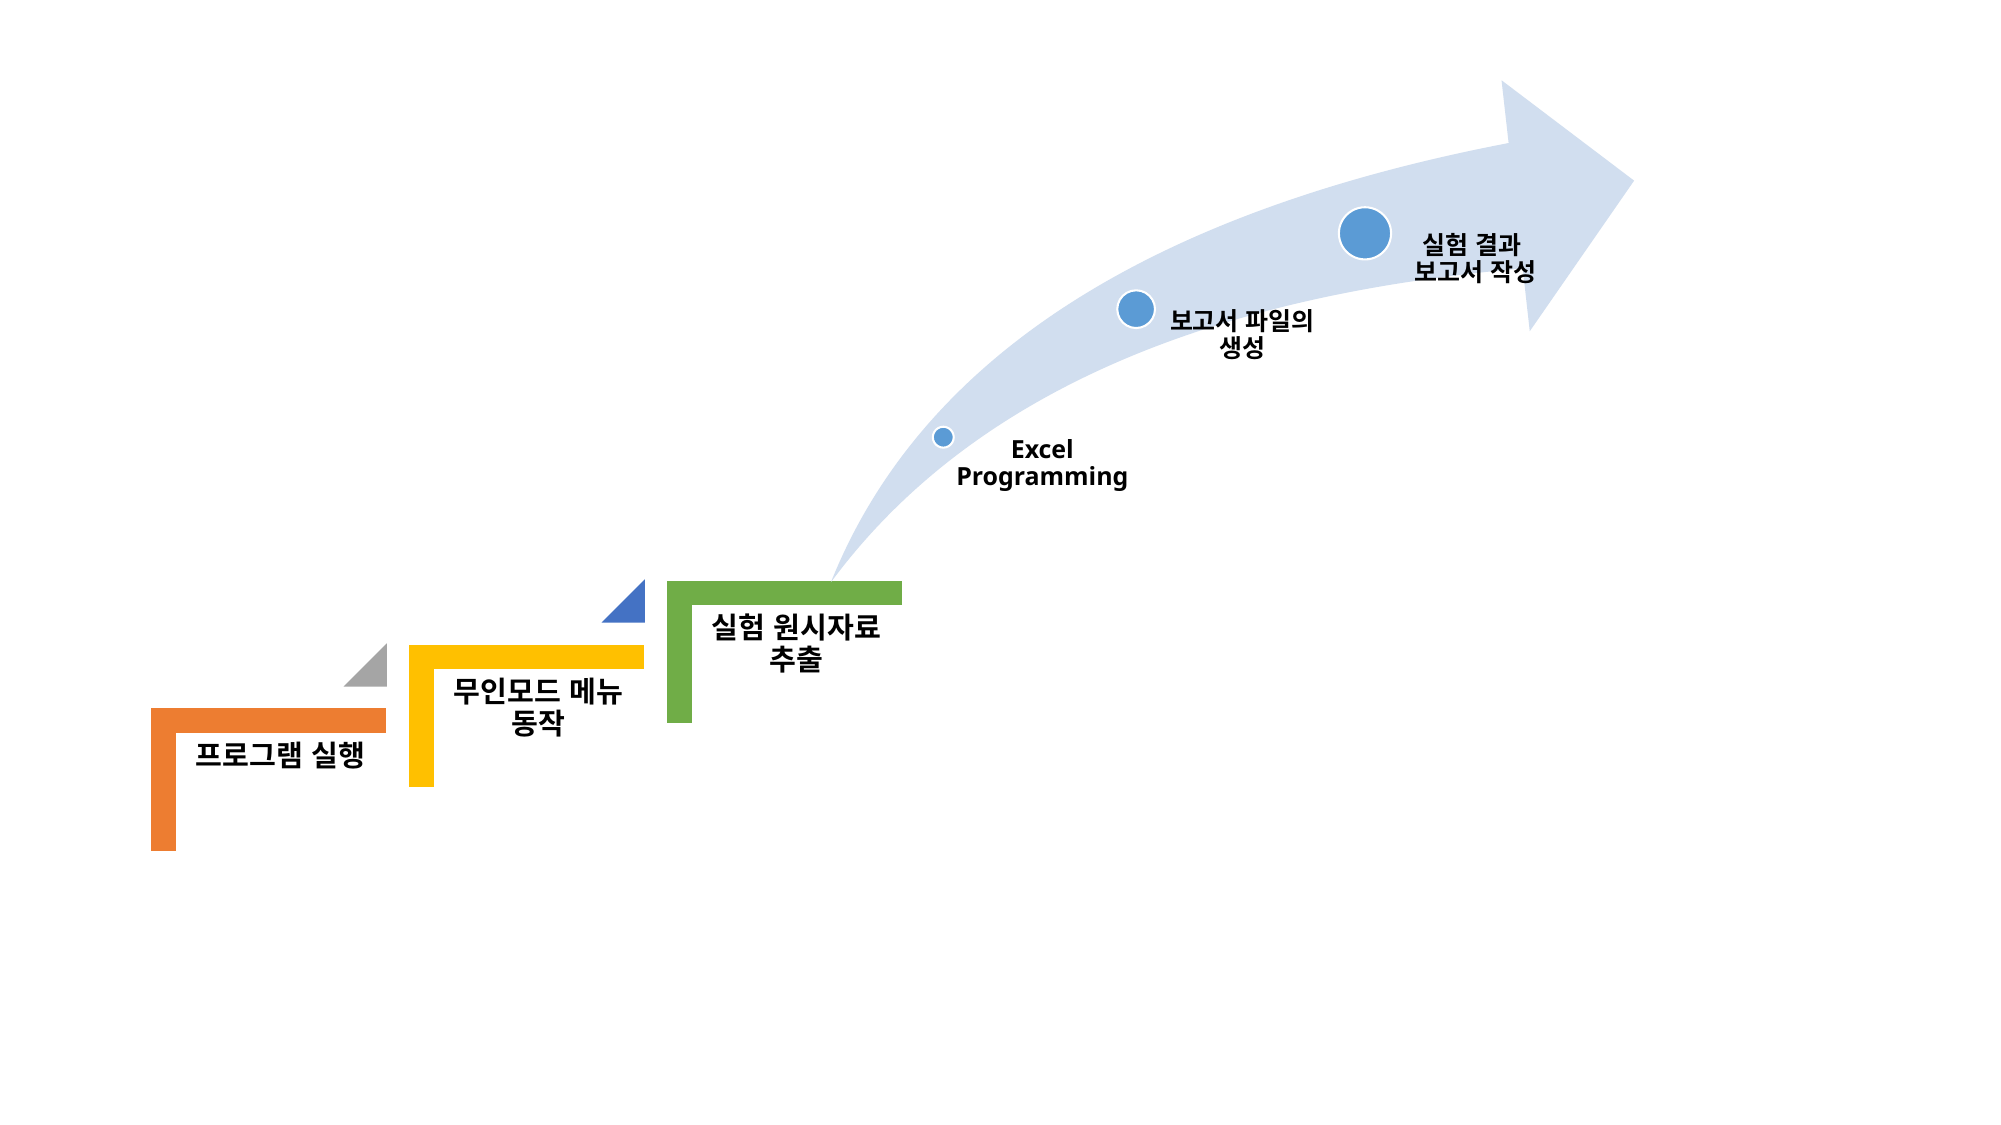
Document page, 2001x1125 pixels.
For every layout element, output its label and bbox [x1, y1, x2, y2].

text_box [151, 526, 903, 974]
text_box [686, 80, 1779, 583]
